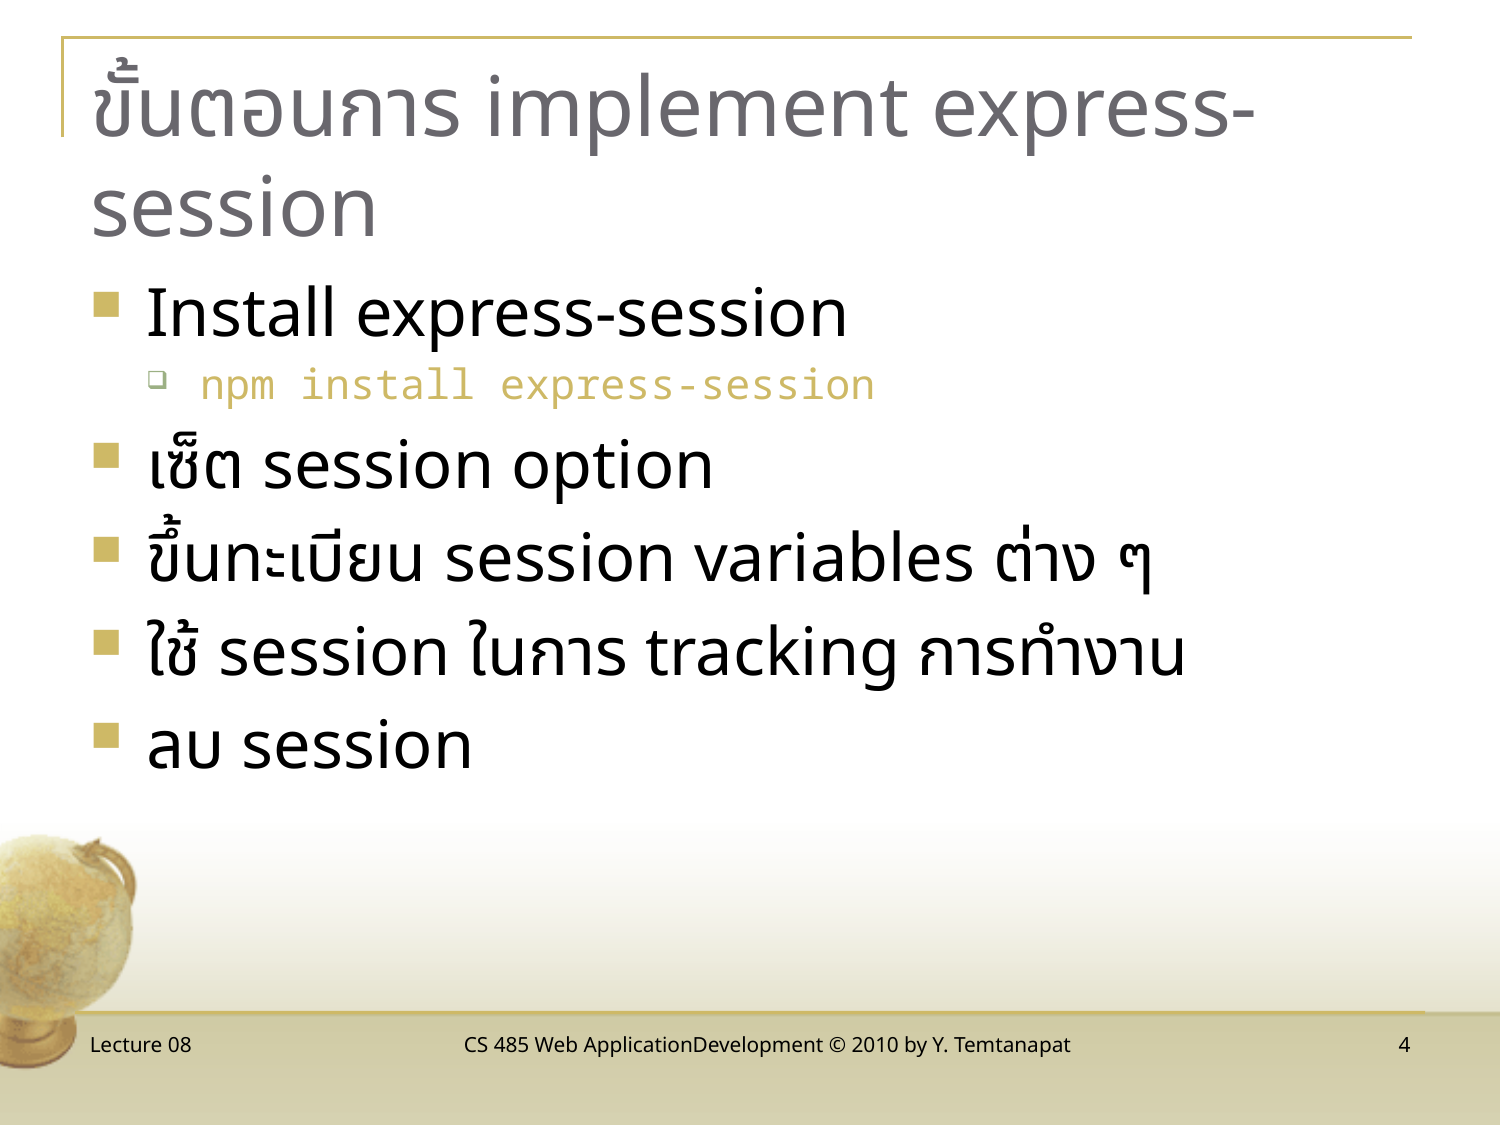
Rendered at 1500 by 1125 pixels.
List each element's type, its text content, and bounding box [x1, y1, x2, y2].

footer CS 485 Web ApplicationDevelopment © 2010 by Y. Temtanapat [316, 1024, 1218, 1100]
slide_number 4 [1218, 1024, 1425, 1100]
slide_number Lecture 08 [75, 1024, 316, 1100]
list Install express-session npm install express-session เซ็ต session option ขึ้นทะเบียน session variables ต่าง ๆ ใช้ session ในการ tracking การทำงาน ลบ session [74, 262, 1426, 1006]
title ขั้นตอนการ implement express-session [74, 45, 1426, 233]
